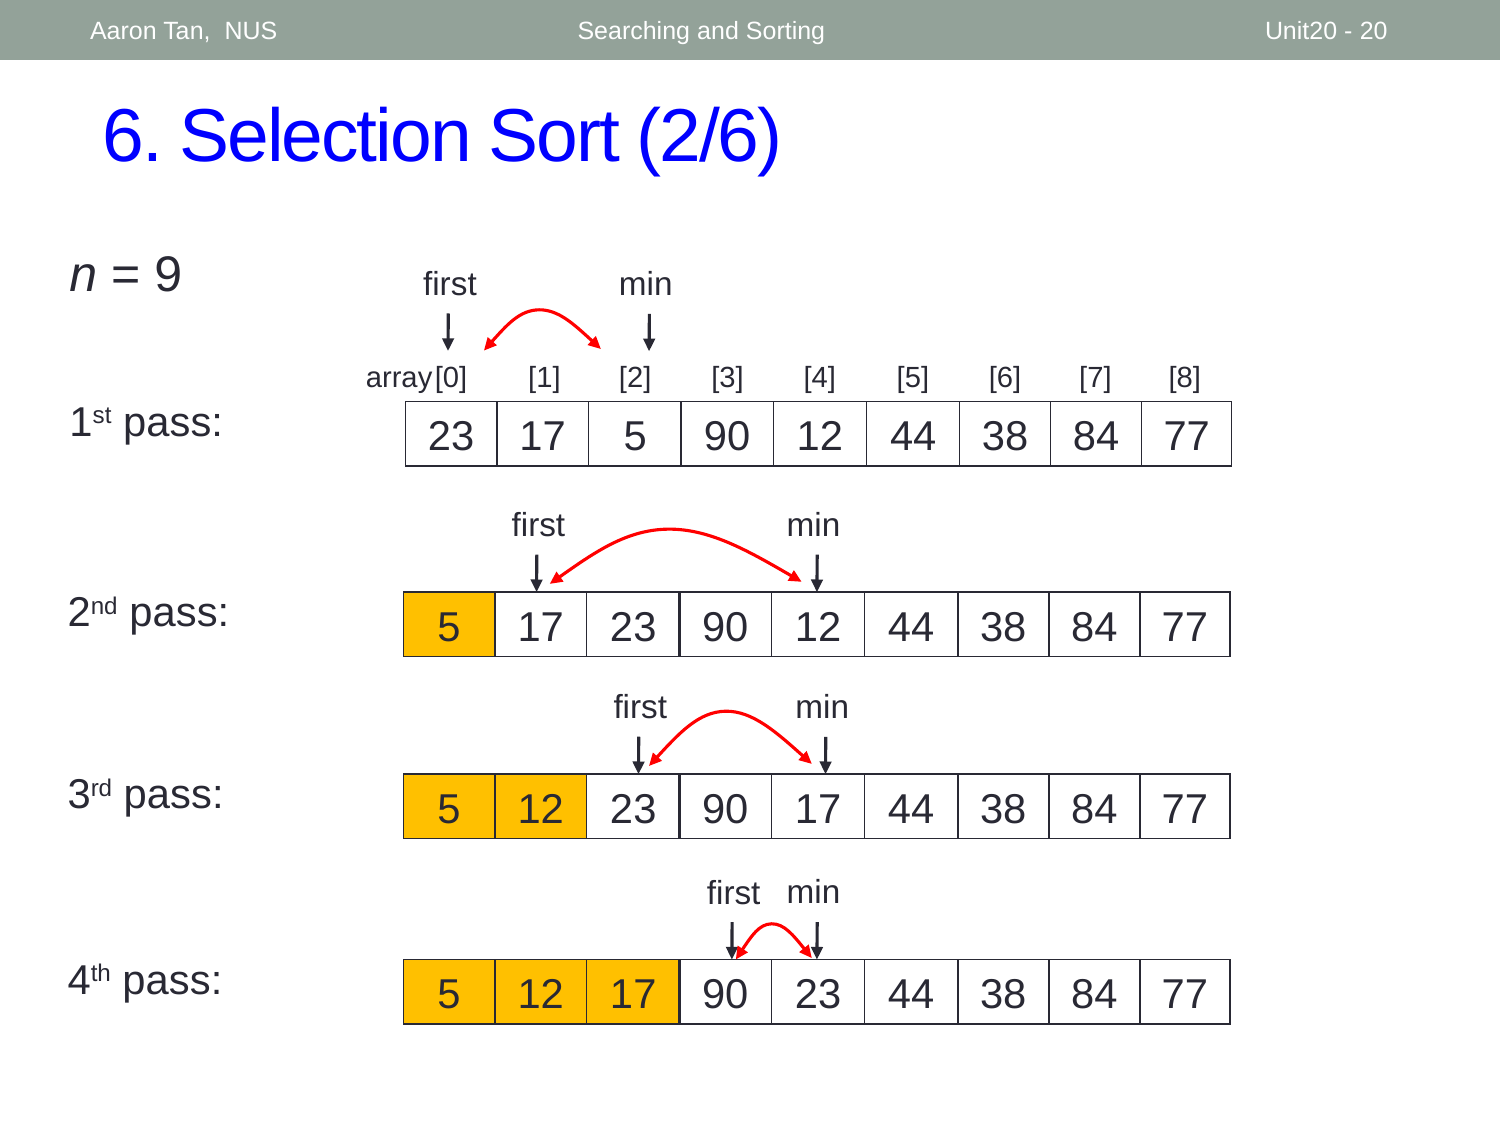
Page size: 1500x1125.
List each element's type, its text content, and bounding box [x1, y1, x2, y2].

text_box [771, 862, 857, 960]
text_box [512, 309, 600, 347]
text_box [703, 711, 777, 756]
text_box [599, 529, 768, 574]
text_box n = 9 [54, 234, 264, 309]
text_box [496, 495, 591, 593]
footer Searching and Sorting [562, 3, 1238, 57]
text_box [52, 759, 1231, 840]
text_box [408, 254, 502, 351]
text_box 1st pass: [54, 387, 264, 452]
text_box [771, 495, 857, 593]
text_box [598, 677, 693, 775]
title 6. Selection Sort (2/6) [87, 62, 1463, 200]
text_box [52, 945, 1231, 1026]
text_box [691, 863, 769, 960]
slide_number Aaron Tan, NUS [75, 3, 550, 57]
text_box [603, 254, 689, 352]
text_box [342, 350, 1232, 468]
slide_number Unit20 - 20 [1250, 3, 1425, 57]
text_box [779, 677, 865, 775]
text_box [52, 577, 1231, 658]
